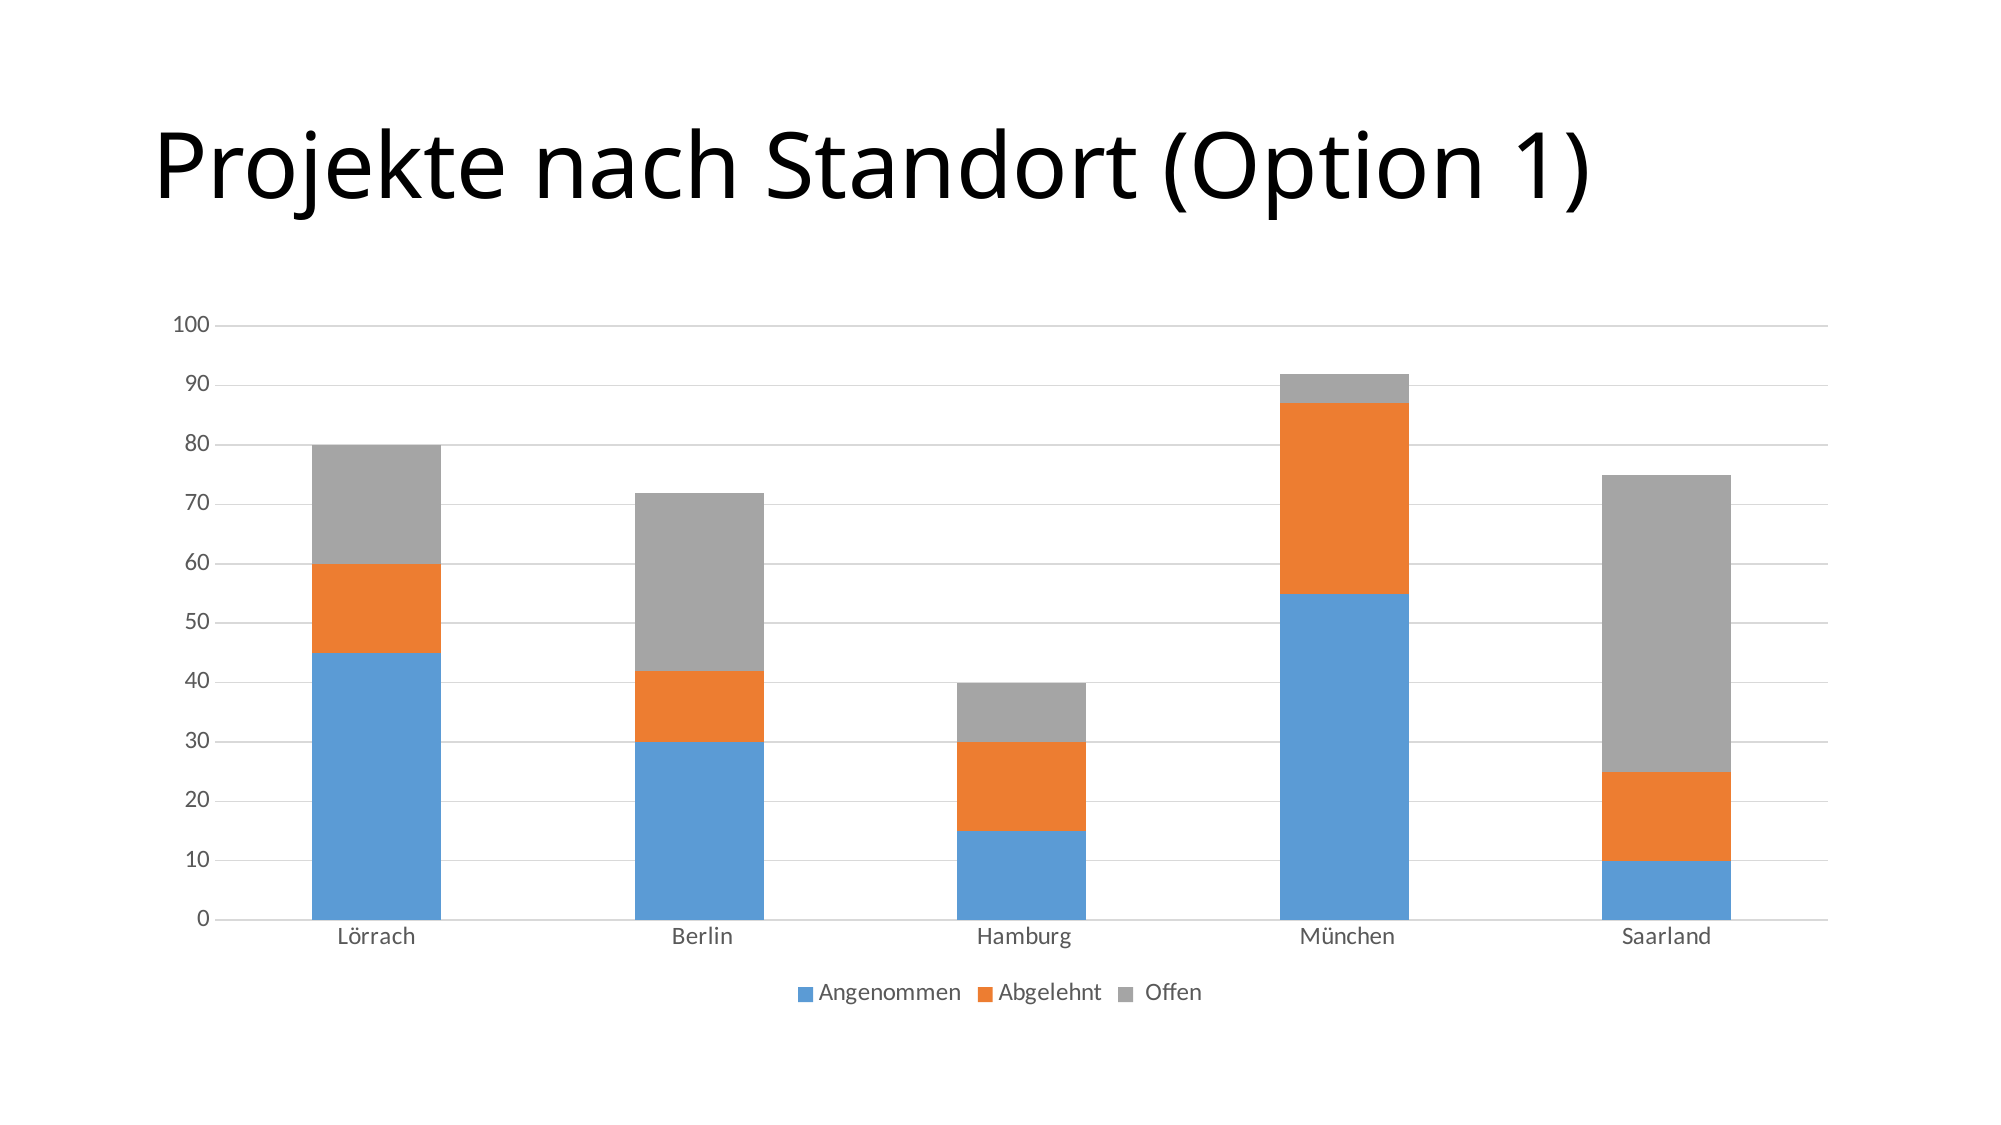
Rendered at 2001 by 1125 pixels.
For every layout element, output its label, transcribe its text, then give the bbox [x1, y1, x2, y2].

title Projekte nach Standort (Option 1) [137, 59, 1863, 278]
chart [137, 299, 1863, 1014]
